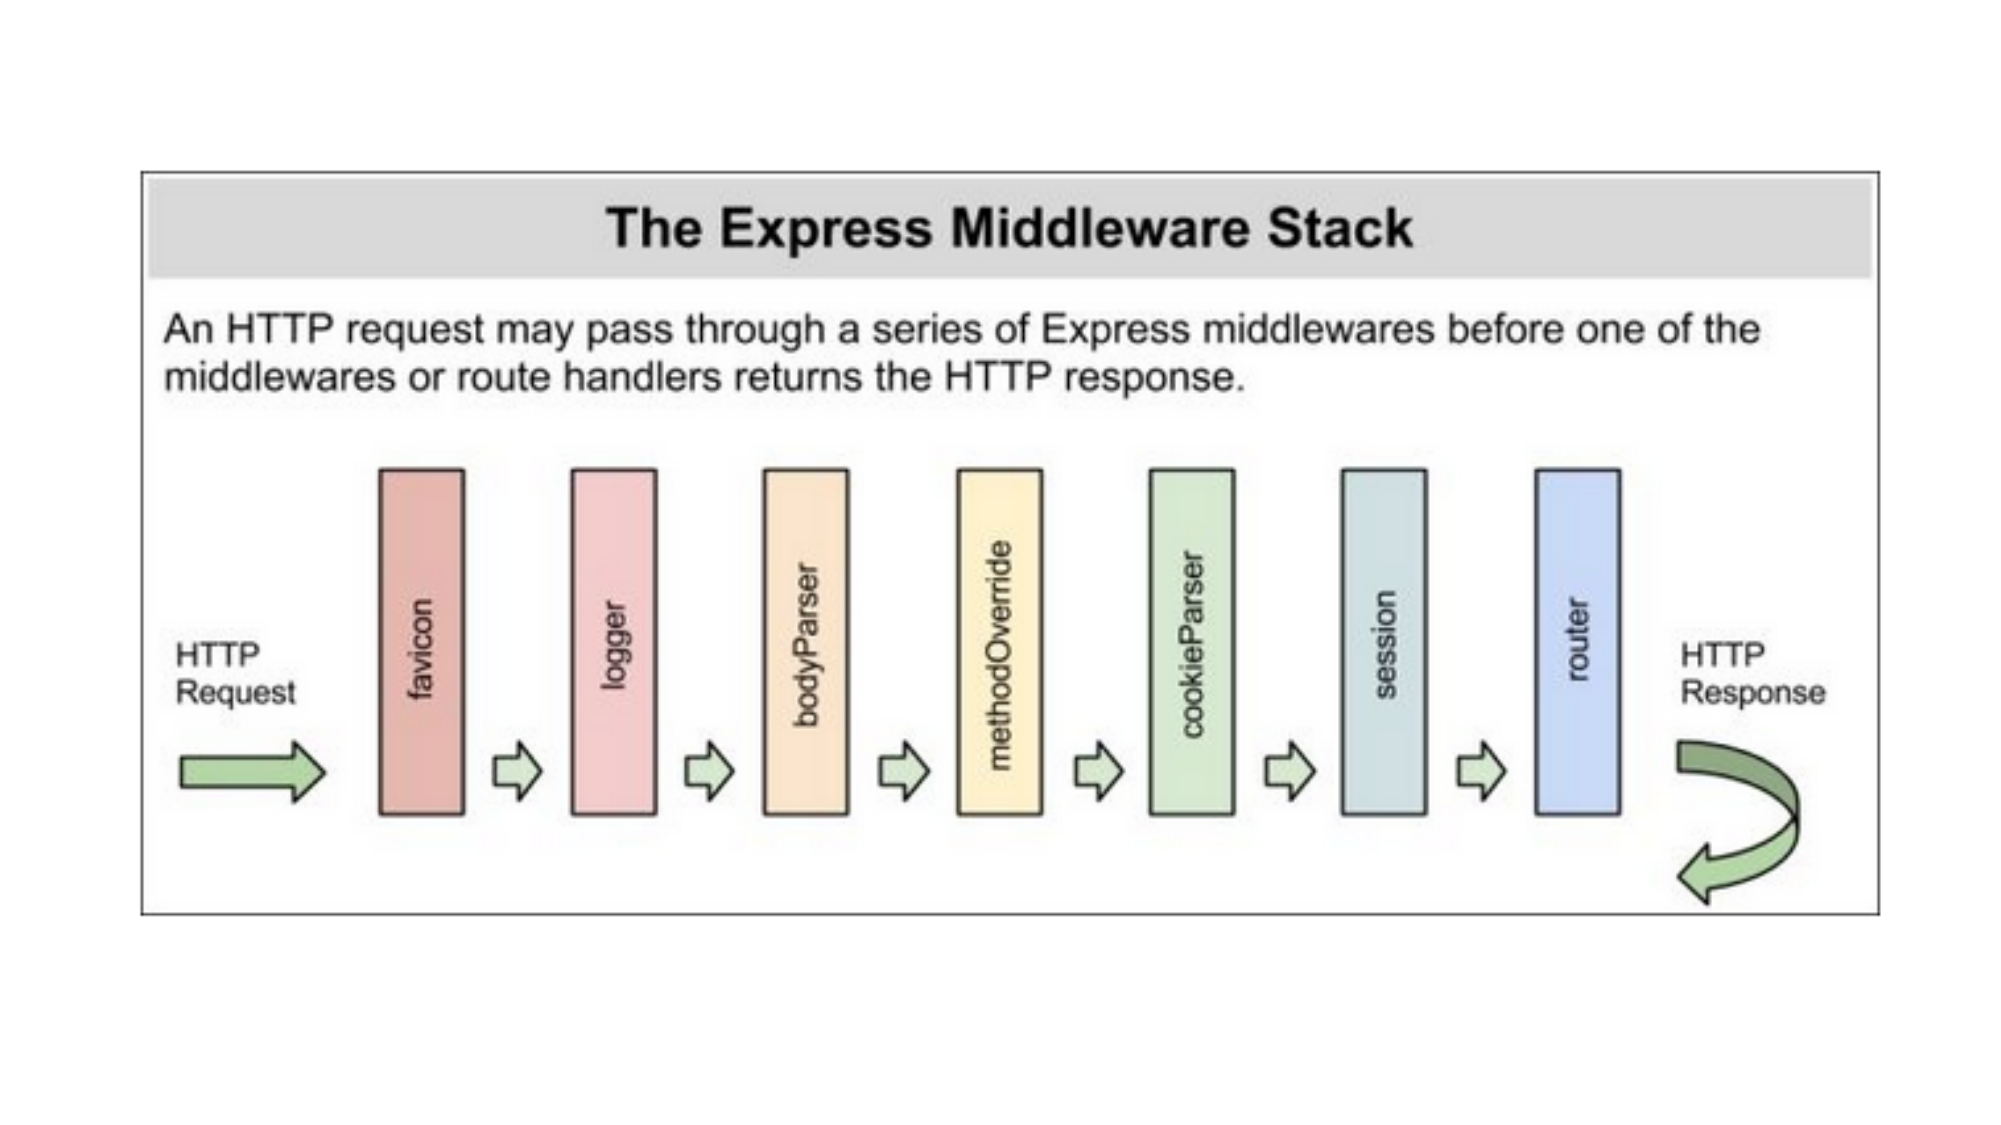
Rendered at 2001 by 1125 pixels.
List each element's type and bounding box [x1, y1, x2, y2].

picture [123, 148, 1902, 935]
